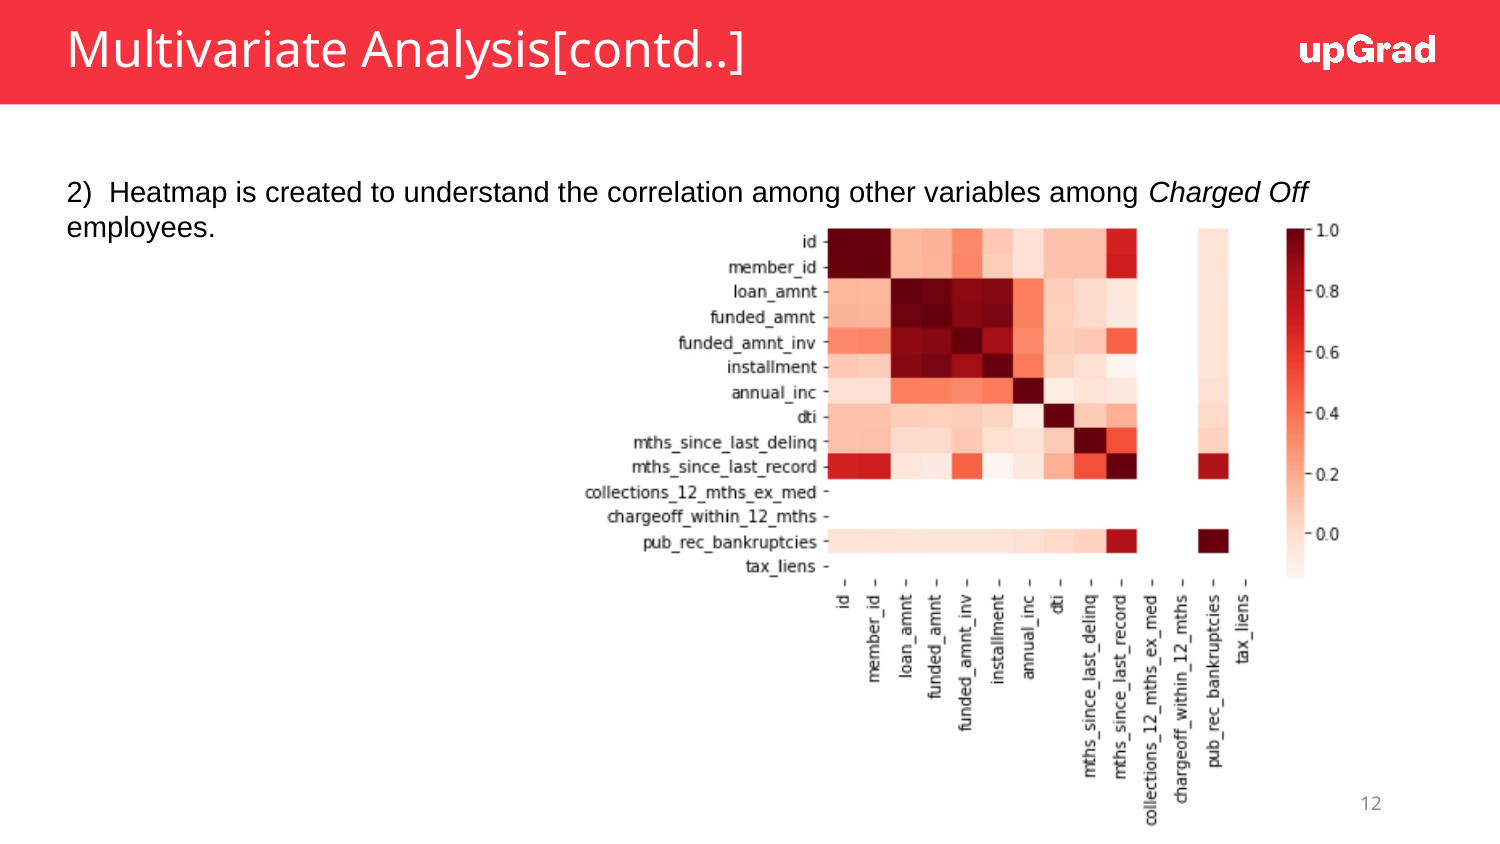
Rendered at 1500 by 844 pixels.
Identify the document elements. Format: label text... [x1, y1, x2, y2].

picture [573, 213, 1346, 833]
title Multivariate Analysis[contd..] [51, 20, 863, 83]
text_box 2) Heatmap is created to understand the correlation among other variables among Charged Off employees. [51, 165, 1472, 356]
picture [1300, 34, 1435, 70]
slide_number 12 [1349, 782, 1397, 827]
